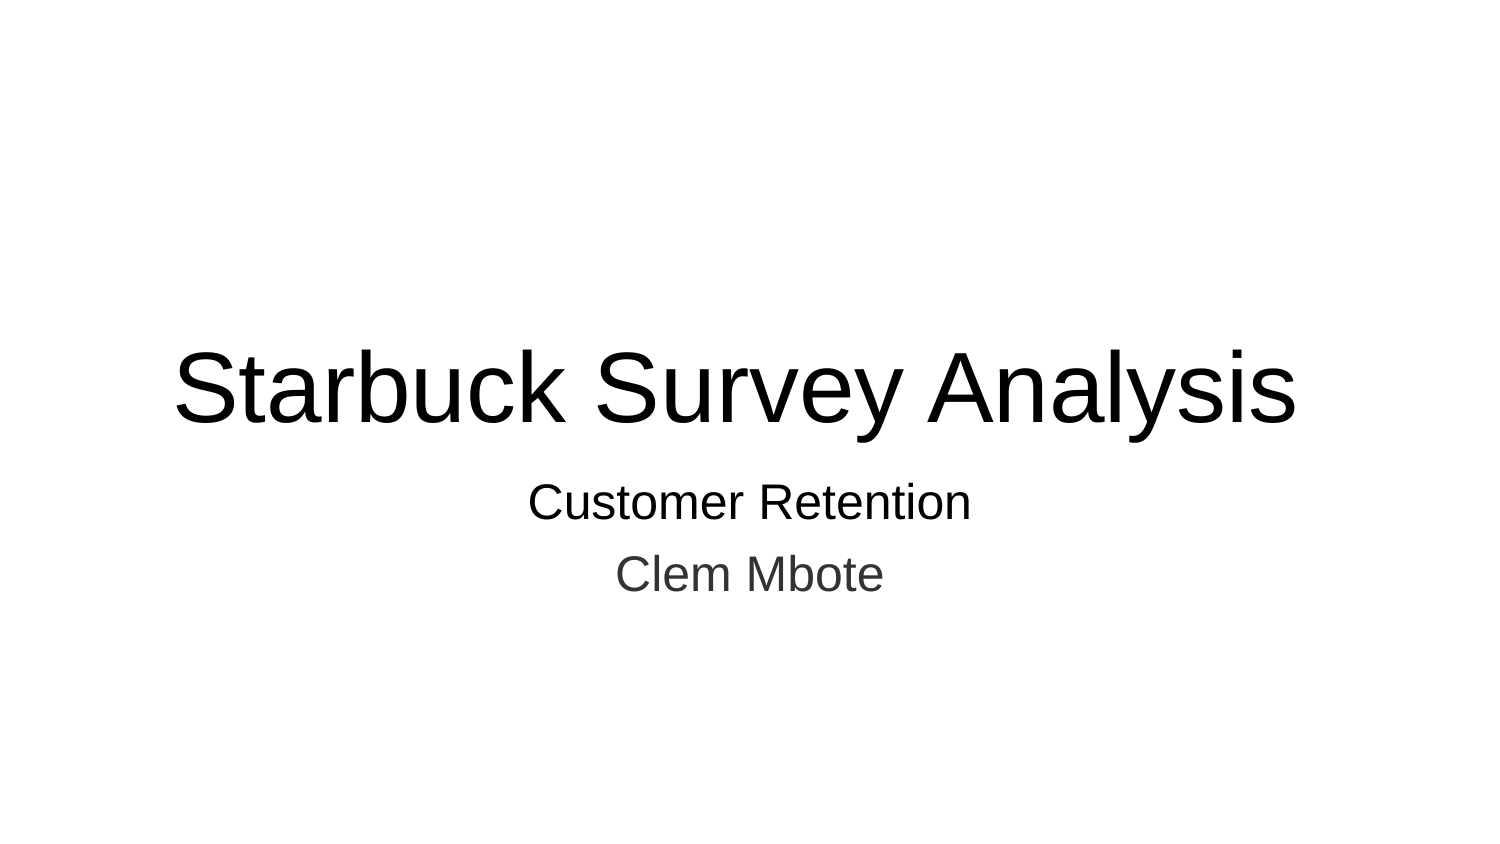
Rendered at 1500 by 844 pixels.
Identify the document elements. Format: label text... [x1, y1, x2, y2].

subtitle Customer Retention Clem Mbote [51, 464, 1449, 708]
title Starbuck Survey Analysis [51, 122, 1449, 459]
